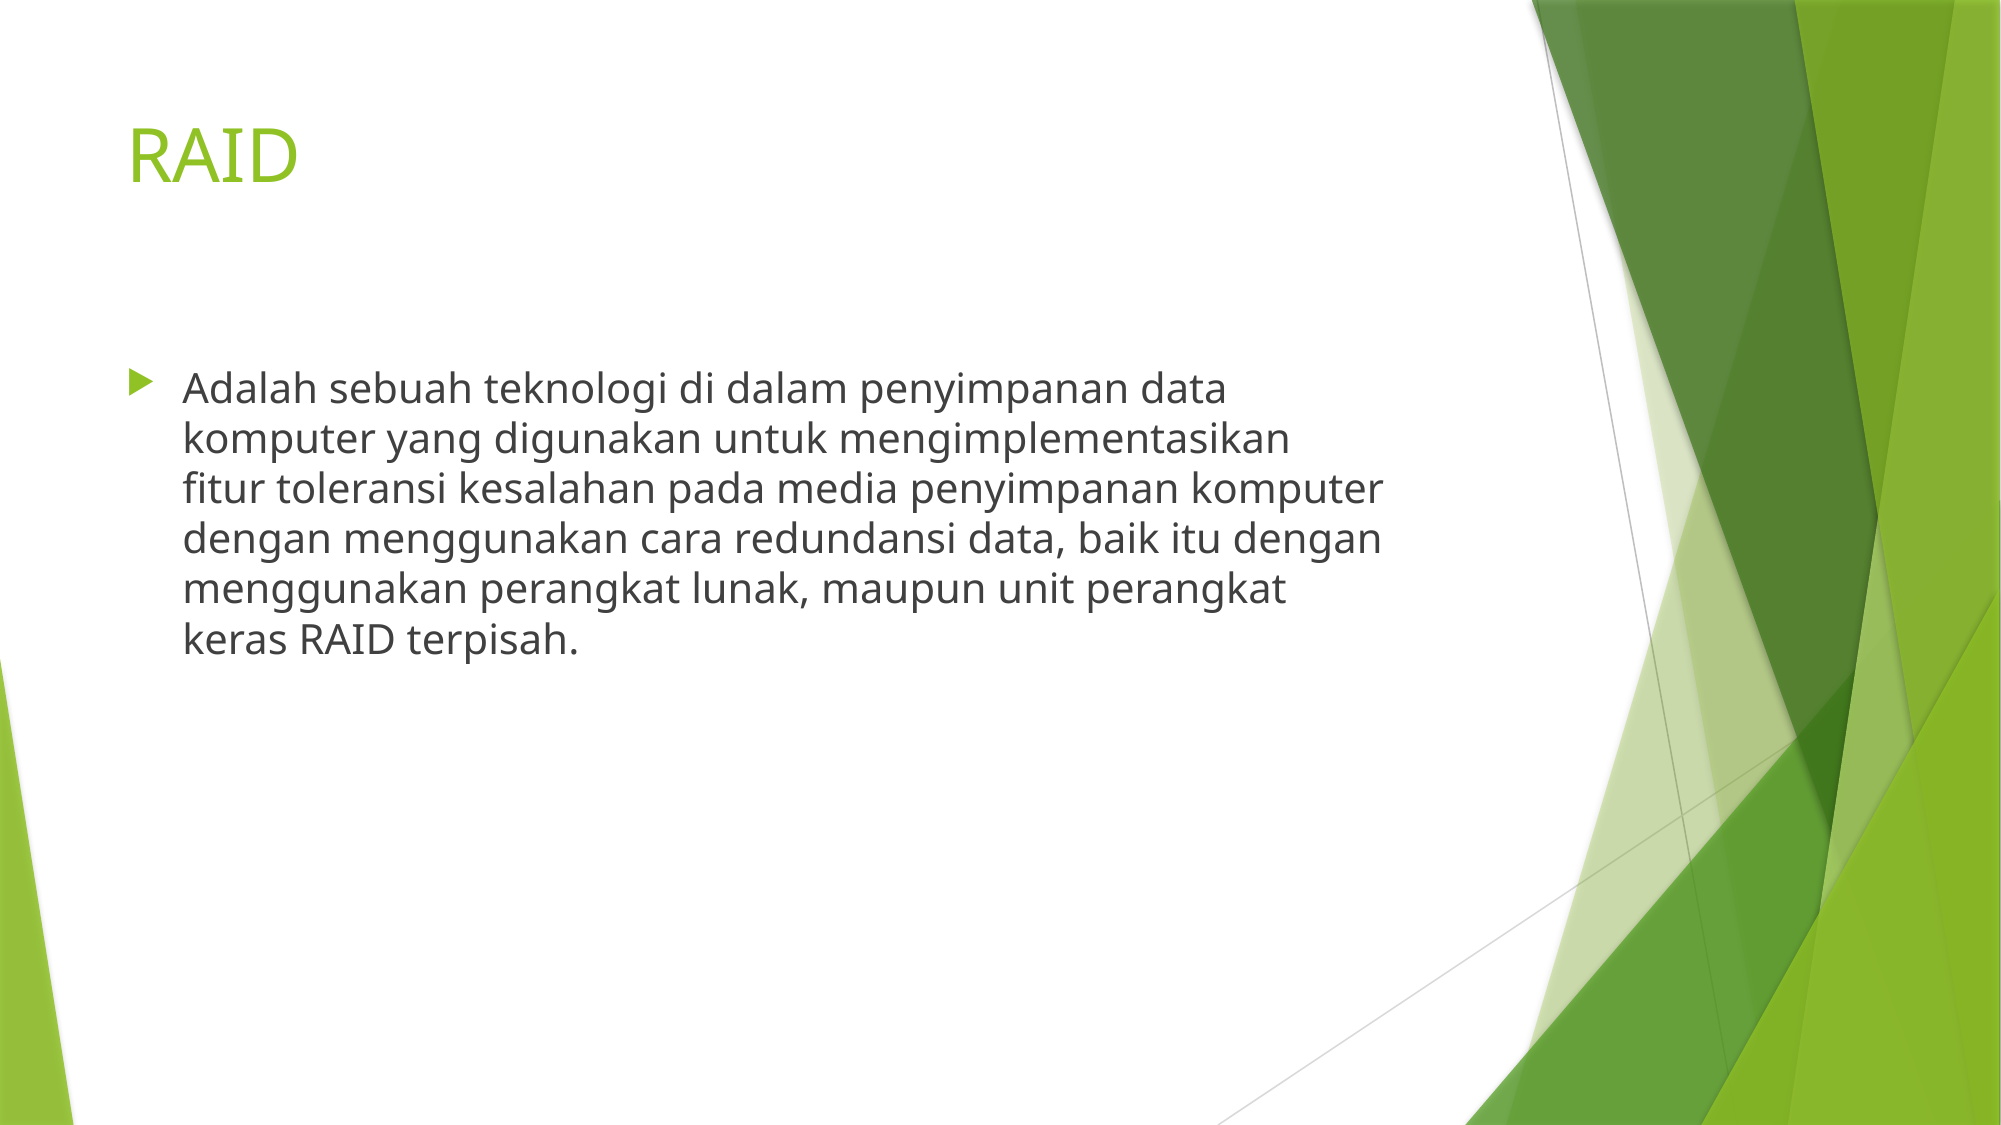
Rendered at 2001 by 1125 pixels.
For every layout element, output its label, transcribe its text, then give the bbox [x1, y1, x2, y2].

list Adalah sebuah teknologi di dalam penyimpanan data komputer yang digunakan untuk mengimplementasikan fitur toleransi kesalahan pada media penyimpanan komputer dengan menggunakan cara redundansi data, baik itu dengan menggunakan perangkat lunak, maupun unit perangkat keras RAID terpisah. [111, 354, 1522, 992]
title RAID [111, 99, 1522, 317]
